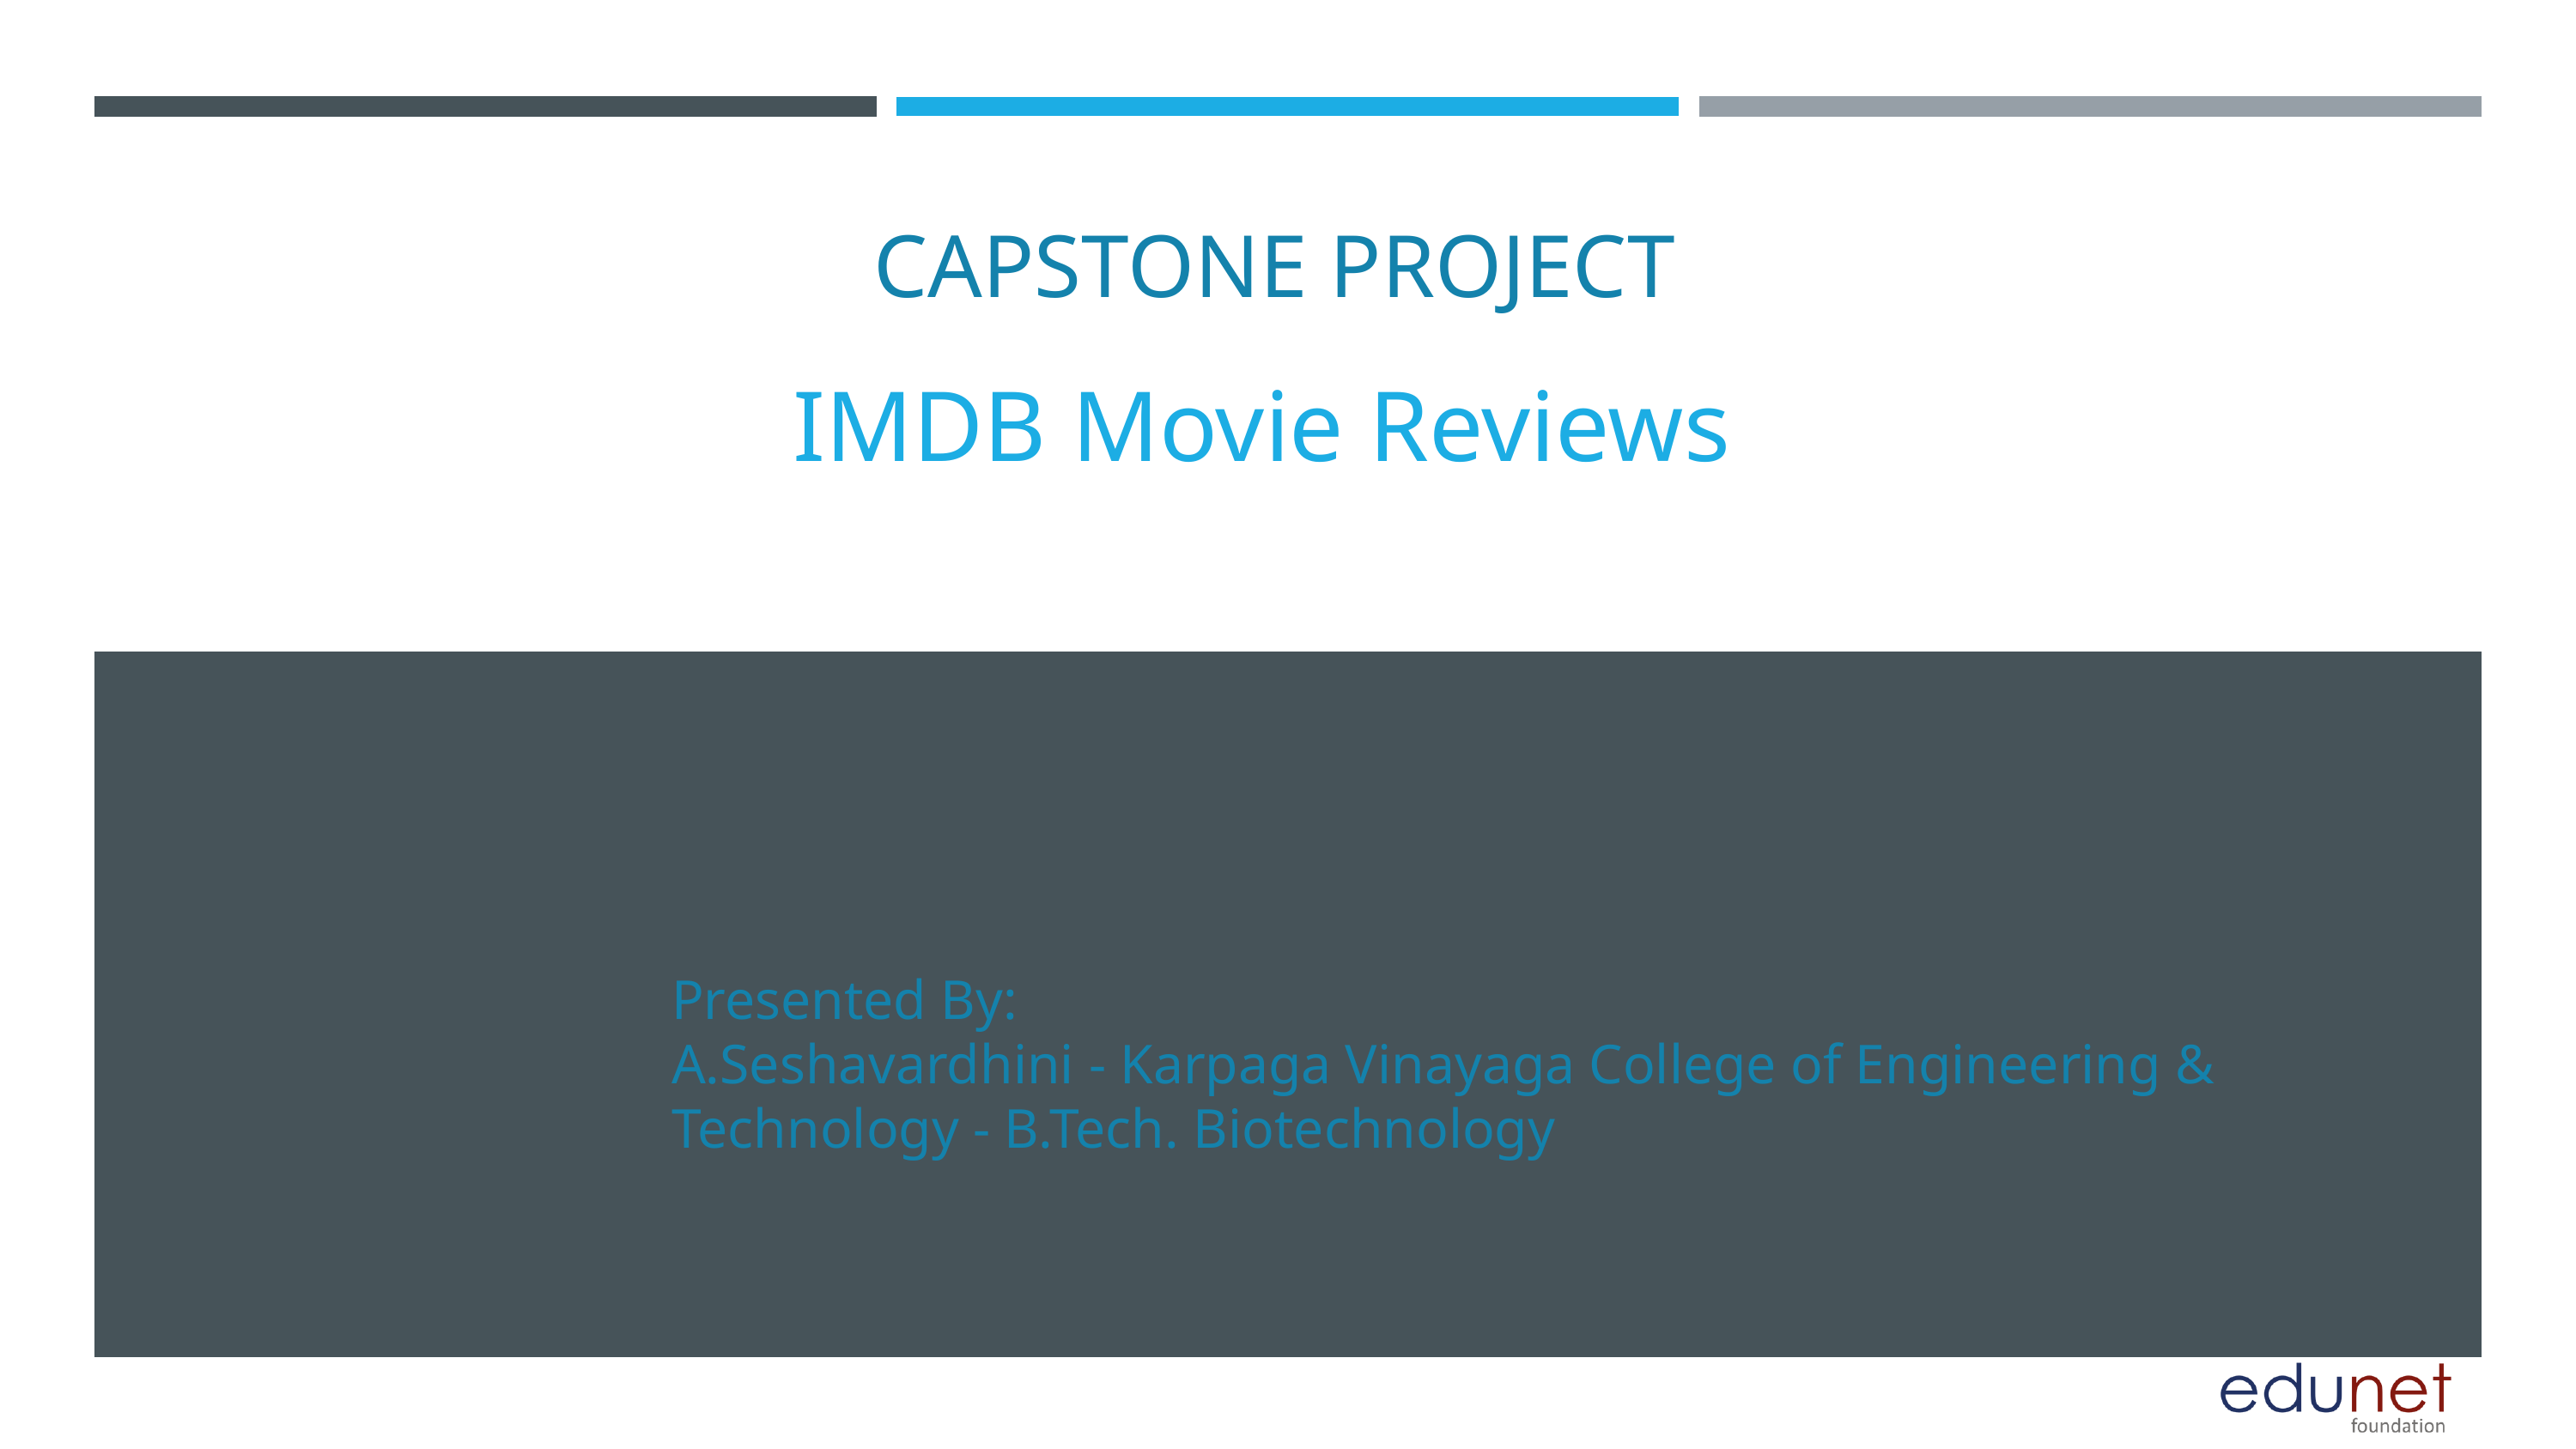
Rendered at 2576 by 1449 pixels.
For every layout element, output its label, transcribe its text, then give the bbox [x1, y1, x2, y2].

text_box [1698, 95, 2482, 118]
text_box CAPSTONE PROJECT [0, 211, 2576, 315]
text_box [896, 96, 1680, 117]
text_box IMDB Movie Reviews [308, 365, 2215, 482]
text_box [94, 652, 2482, 1357]
text_box [2215, 1367, 2454, 1437]
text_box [94, 96, 878, 118]
